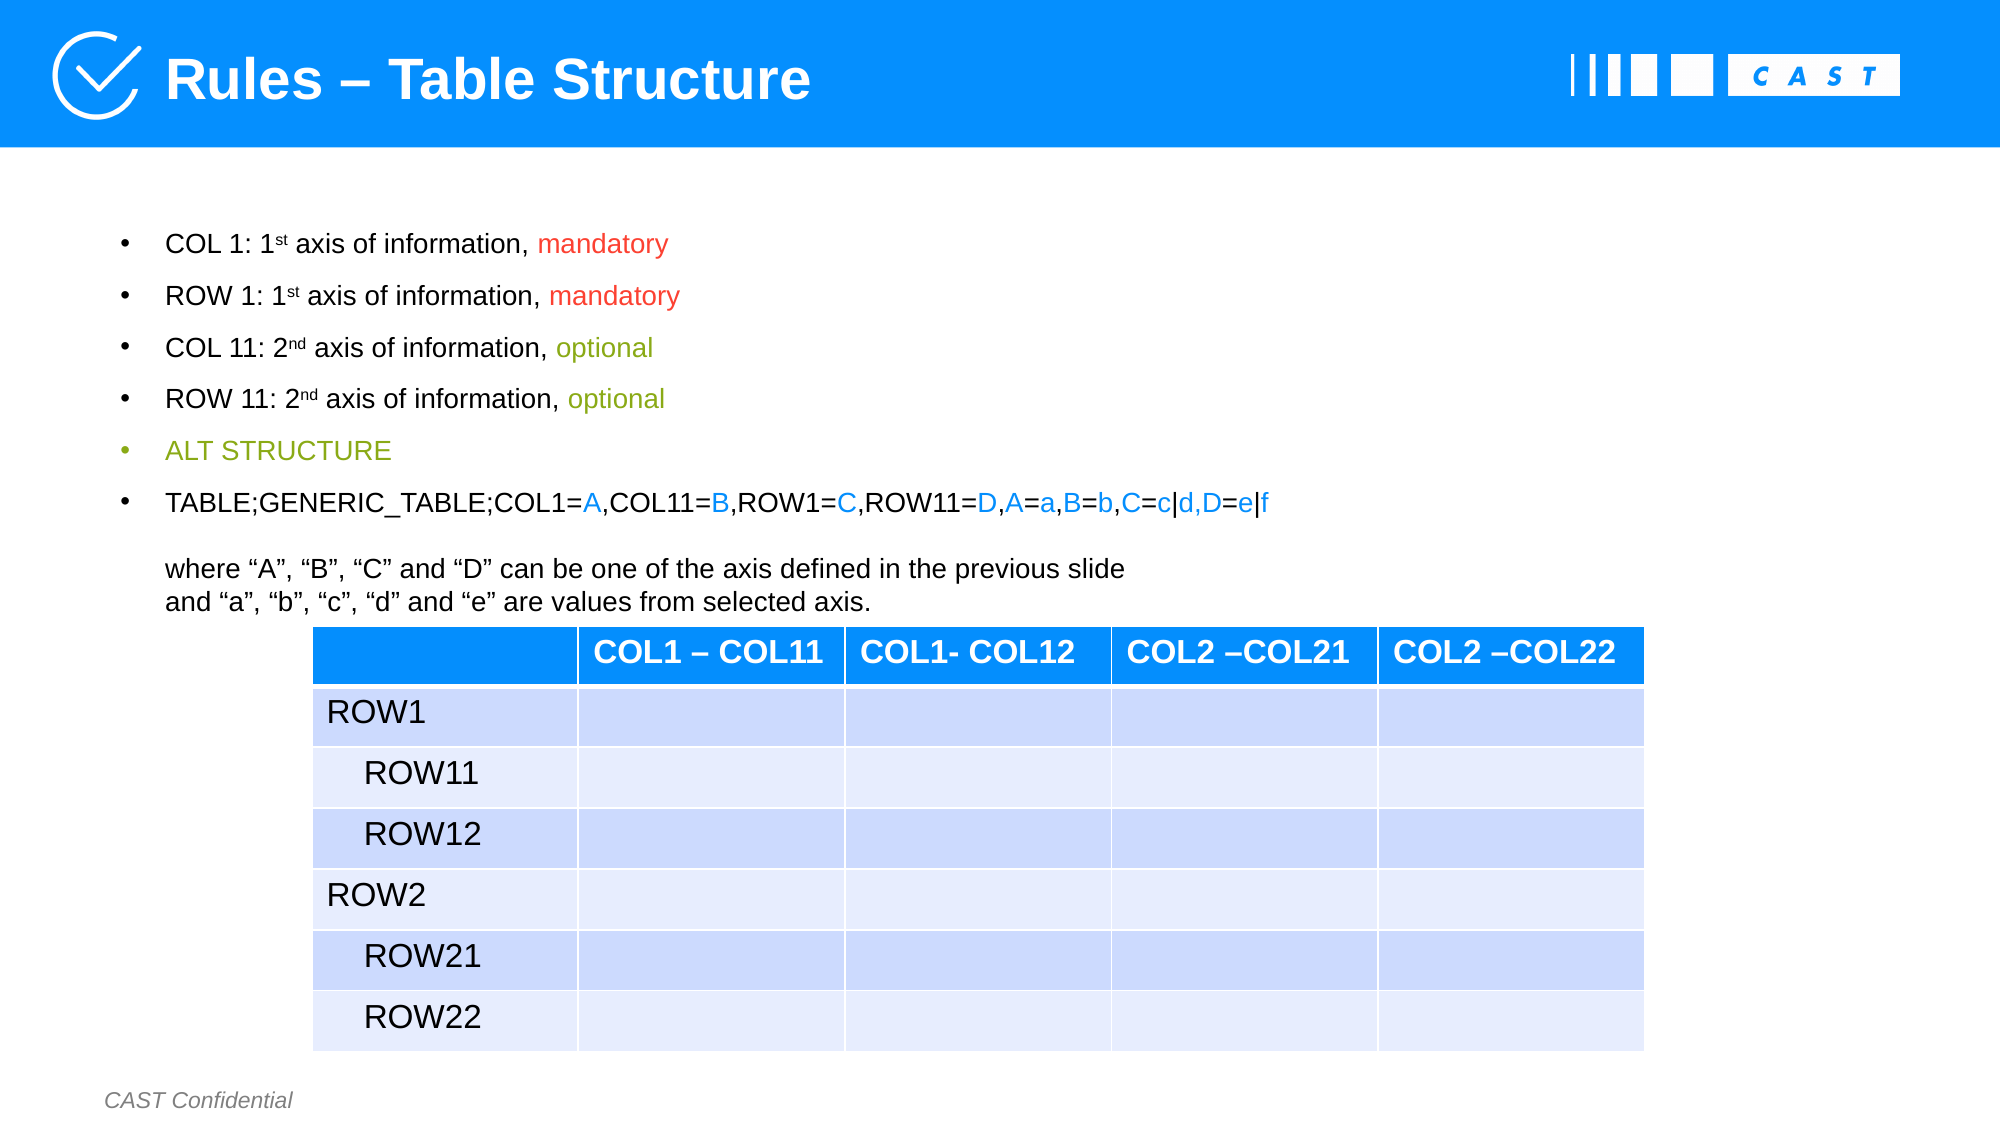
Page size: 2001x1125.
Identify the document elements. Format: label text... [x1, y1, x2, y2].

table_cell [1379, 870, 1644, 929]
table_cell ROW22 [313, 991, 577, 1051]
table_cell [846, 870, 1111, 929]
table_cell [579, 748, 844, 807]
table_header COL2 –COL21 [1112, 627, 1377, 684]
table_cell [1112, 991, 1377, 1051]
list COL 1: 1st axis of information, mandatory ROW 1: 1st axis of information, mandatory COL 11: 2nd axis of information, optional ROW 11: 2nd axis of information, optional ALT STRUCTURE TABLE;GENERIC_TABLE;COL1=A,COL11=B,ROW1=C,ROW11=D,A=a,B=b,C=c|d,D=e|f where “A”, “B”, “C” and “D” can be one of the axis defined in the previous slide and “a”, “b”, “c”, “d” and “e” are values from selected axis. [105, 218, 1900, 626]
table_cell ROW12 [313, 809, 577, 868]
table_cell ROW21 [313, 931, 577, 990]
table_cell [1112, 931, 1377, 990]
table_cell ROW1 [313, 689, 577, 746]
table_cell [846, 748, 1111, 807]
table_cell [579, 809, 844, 868]
table_cell [1379, 809, 1644, 868]
table_cell [846, 931, 1111, 990]
table_cell [579, 870, 844, 929]
table_cell [579, 689, 844, 746]
table_cell [579, 931, 844, 990]
table_header COL2 –COL22 [1379, 627, 1644, 684]
picture [42, 20, 150, 129]
table_cell [846, 809, 1111, 868]
title Rules – Table Structure [150, 41, 1875, 108]
table_header COL1- COL12 [846, 627, 1111, 684]
table_cell ROW2 [313, 870, 577, 929]
table_cell [846, 689, 1111, 746]
table_cell [1112, 870, 1377, 929]
table_cell [1112, 689, 1377, 746]
table_header [313, 627, 577, 684]
table_cell [1112, 809, 1377, 868]
table_cell [1379, 748, 1644, 807]
table_cell [1379, 991, 1644, 1051]
table_cell [846, 991, 1111, 1051]
table_cell [1112, 748, 1377, 807]
table_cell [1379, 689, 1644, 746]
table_header COL1 – COL11 [579, 627, 844, 684]
picture [1875, 54, 1900, 96]
table_cell [1379, 931, 1644, 990]
table_cell [579, 991, 844, 1051]
table_cell ROW11 [313, 748, 577, 807]
